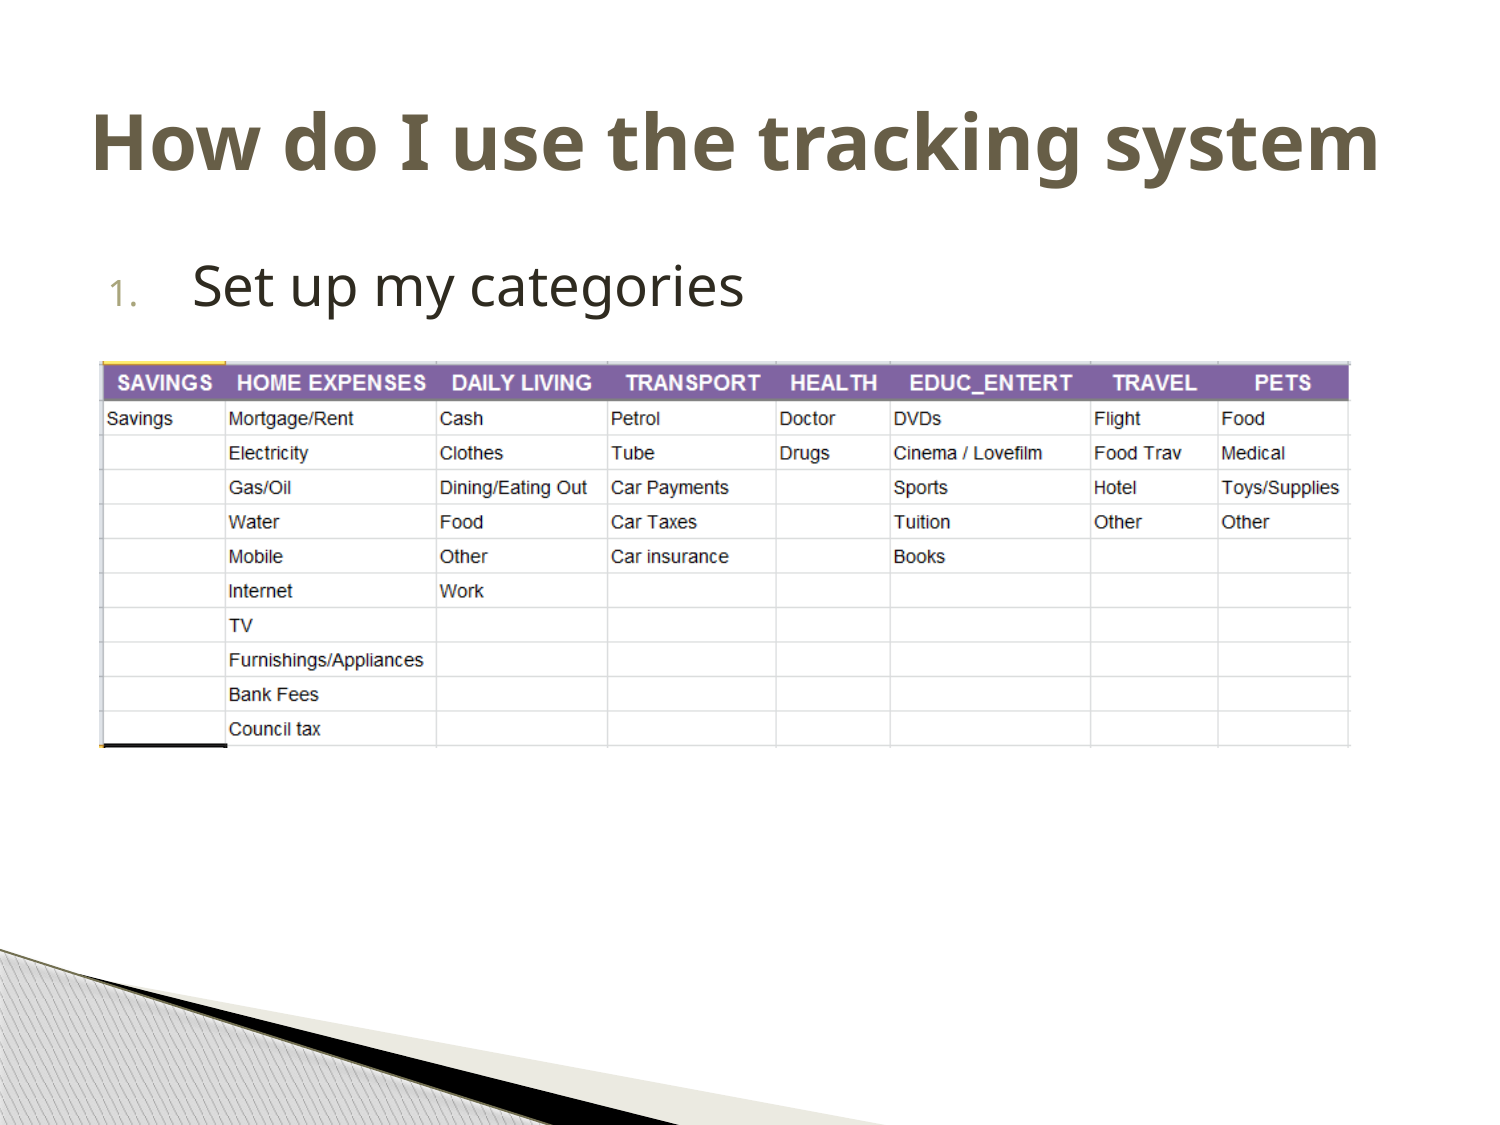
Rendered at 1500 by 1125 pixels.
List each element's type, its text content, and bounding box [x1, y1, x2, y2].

picture [98, 361, 1352, 748]
list Set up my categories [75, 243, 1425, 986]
title How do I use the tracking system [75, 45, 1459, 233]
